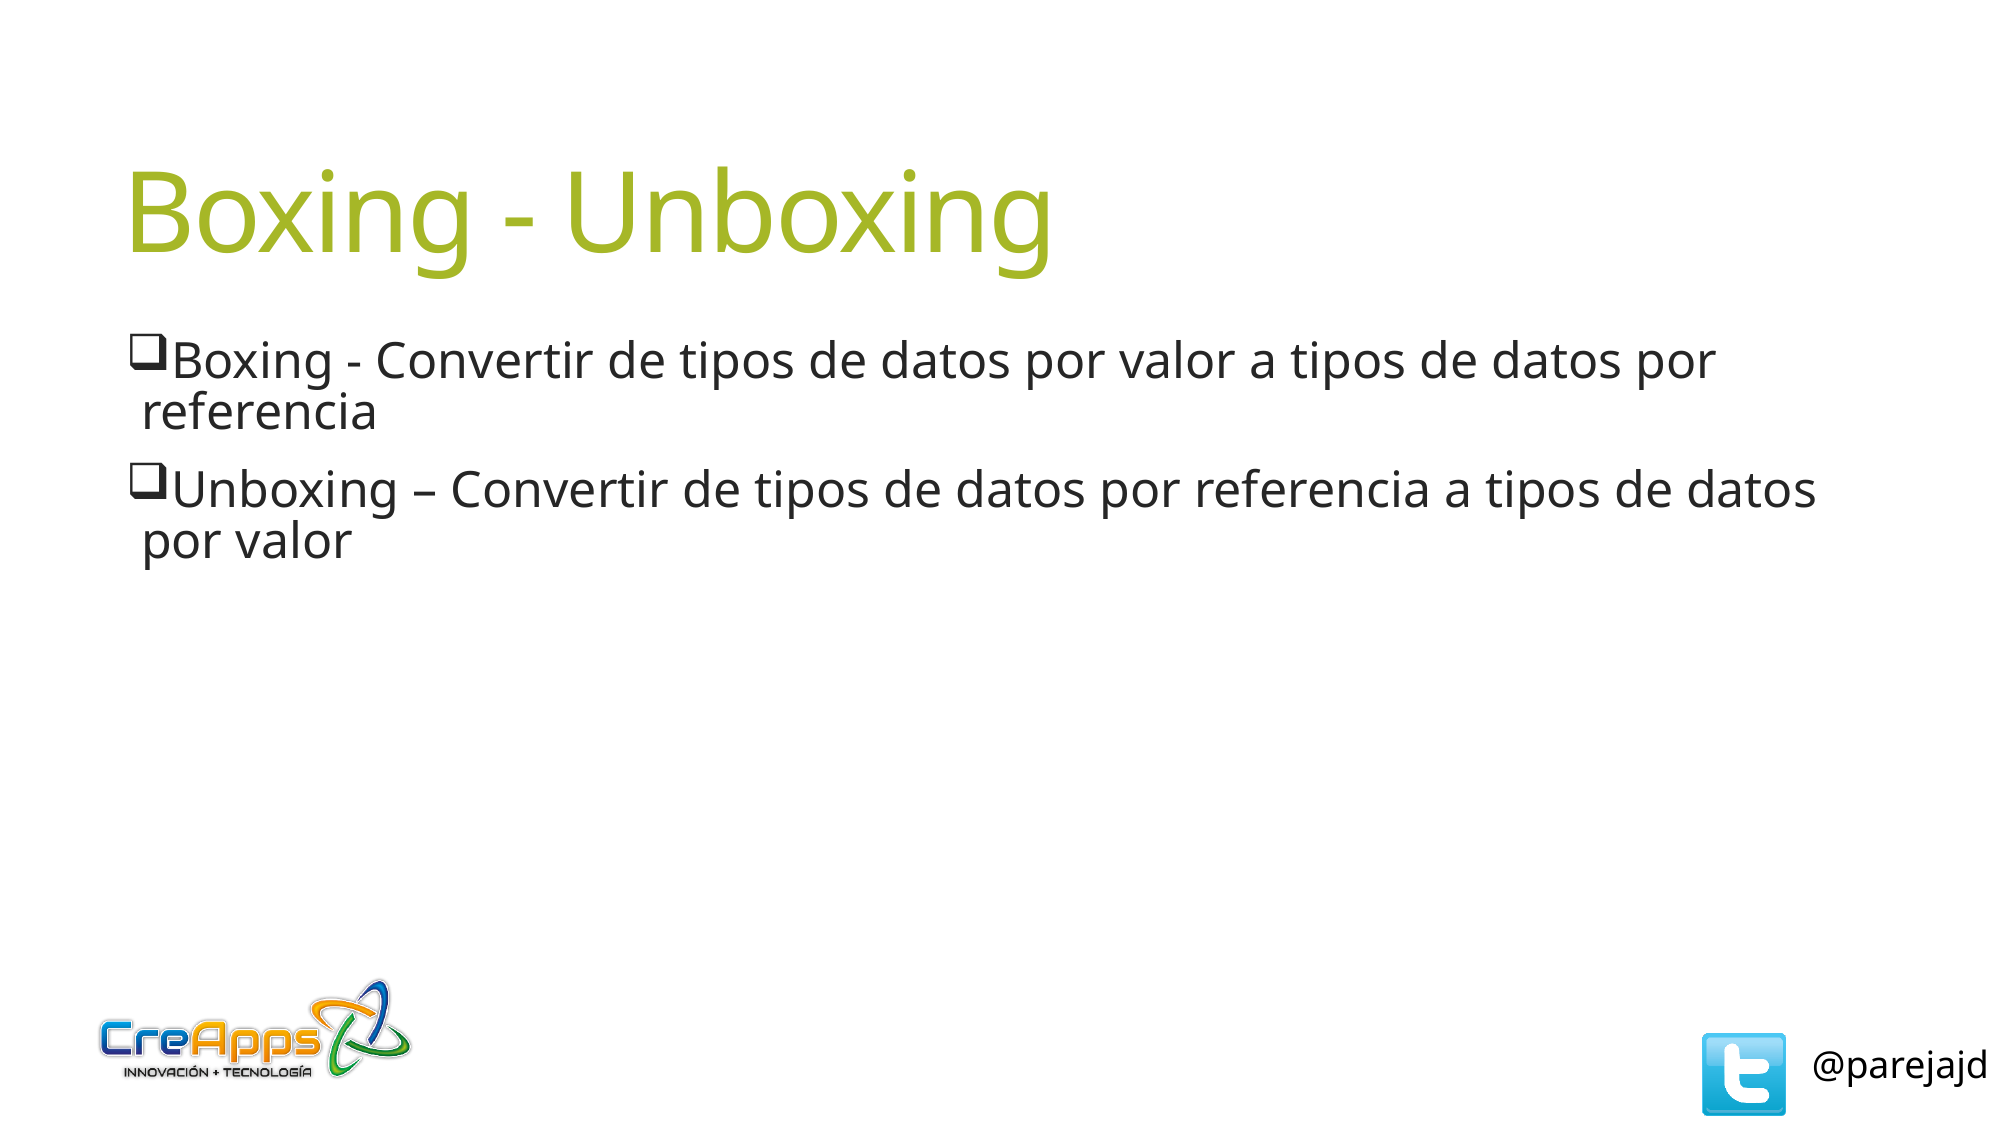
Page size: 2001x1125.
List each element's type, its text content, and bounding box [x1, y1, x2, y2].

picture [1702, 1033, 1786, 1104]
list Boxing - Convertir de tipos de datos por valor a tipos de datos por referencia Unboxing – Convertir de tipos de datos por referencia a tipos de datos por valor [111, 329, 1876, 948]
picture [96, 976, 414, 1081]
title Boxing - Unboxing [107, 81, 1875, 354]
